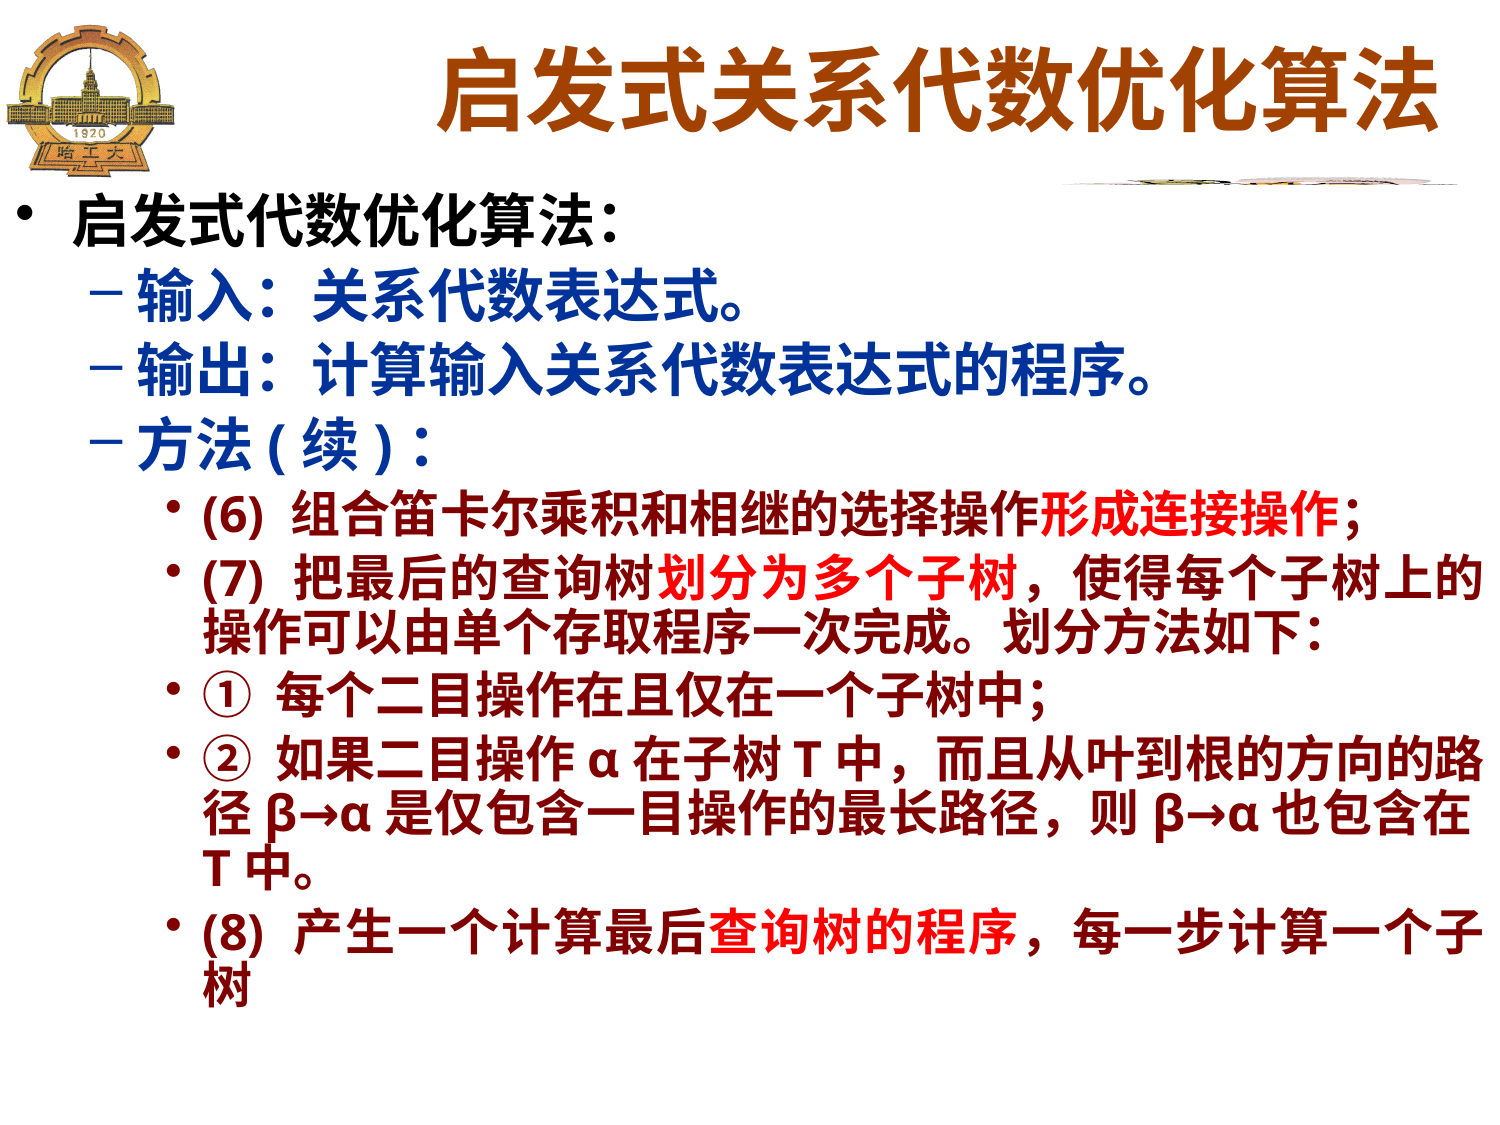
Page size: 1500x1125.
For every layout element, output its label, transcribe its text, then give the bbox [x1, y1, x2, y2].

title 启发式关系代数优化算法 [249, 0, 1500, 176]
list 启发式代数优化算法： 输入：关系代数表达式。 输出：计算输入关系代数表达式的程序。 方法(续)： (6) 组合笛卡尔乘积和相继的选择操作形成连接操作； (7) 把最后的查询树划分为多个子树，使得每个子树上的操作可以由单个存取程序一次完成。划分方法如下： ① 每个二目操作在且仅在一个子树中； ② 如果二目操作α在子树T中，而且从叶到根的方向的路径β→α是仅包含一目操作的最长路径，则β→α也包含在T中。 (8) 产生一个计算最后查询树的程序，每一步计算一个子树 [0, 184, 1500, 1125]
picture [0, 24, 175, 182]
